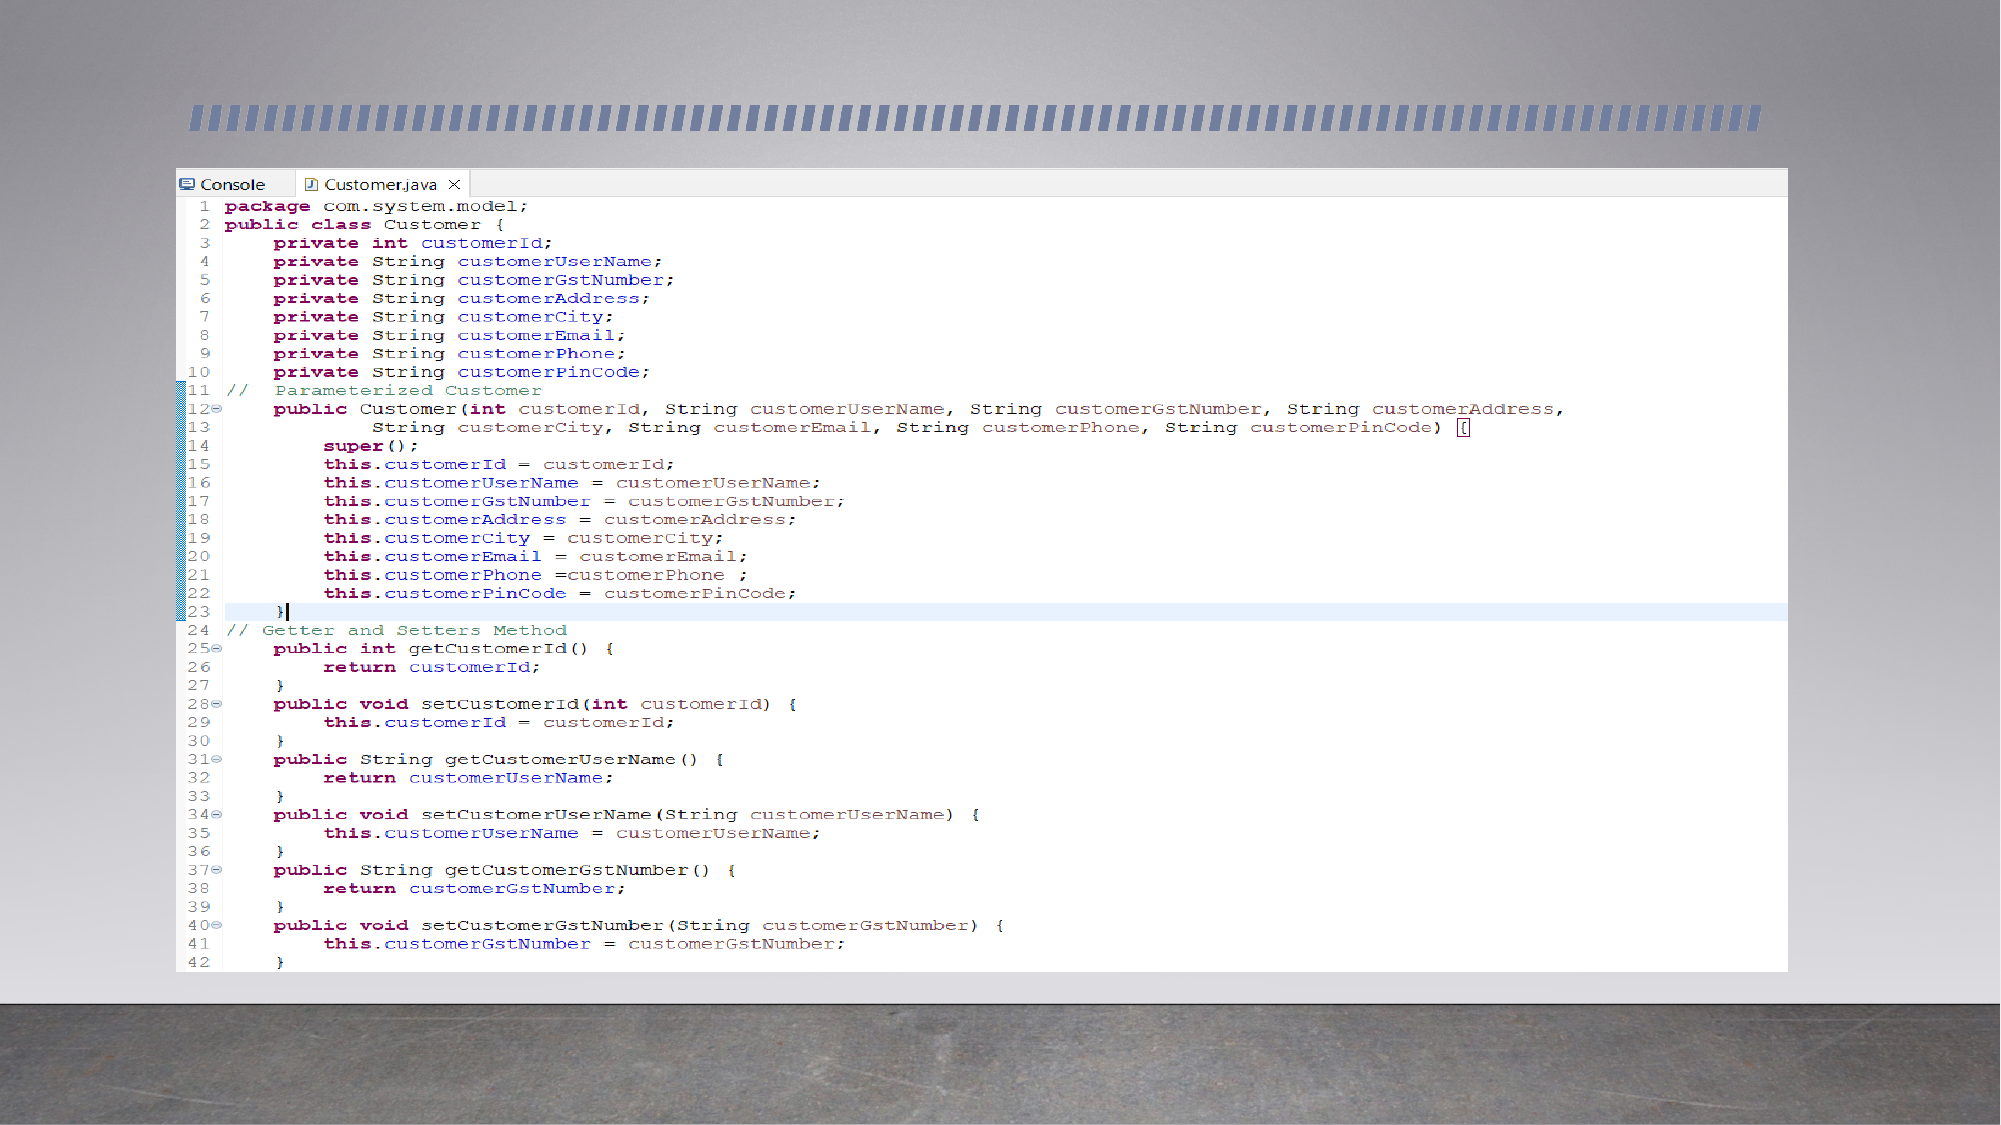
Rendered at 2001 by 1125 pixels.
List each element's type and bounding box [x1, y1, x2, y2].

picture [0, 1004, 2000, 1124]
picture [176, 168, 1789, 973]
